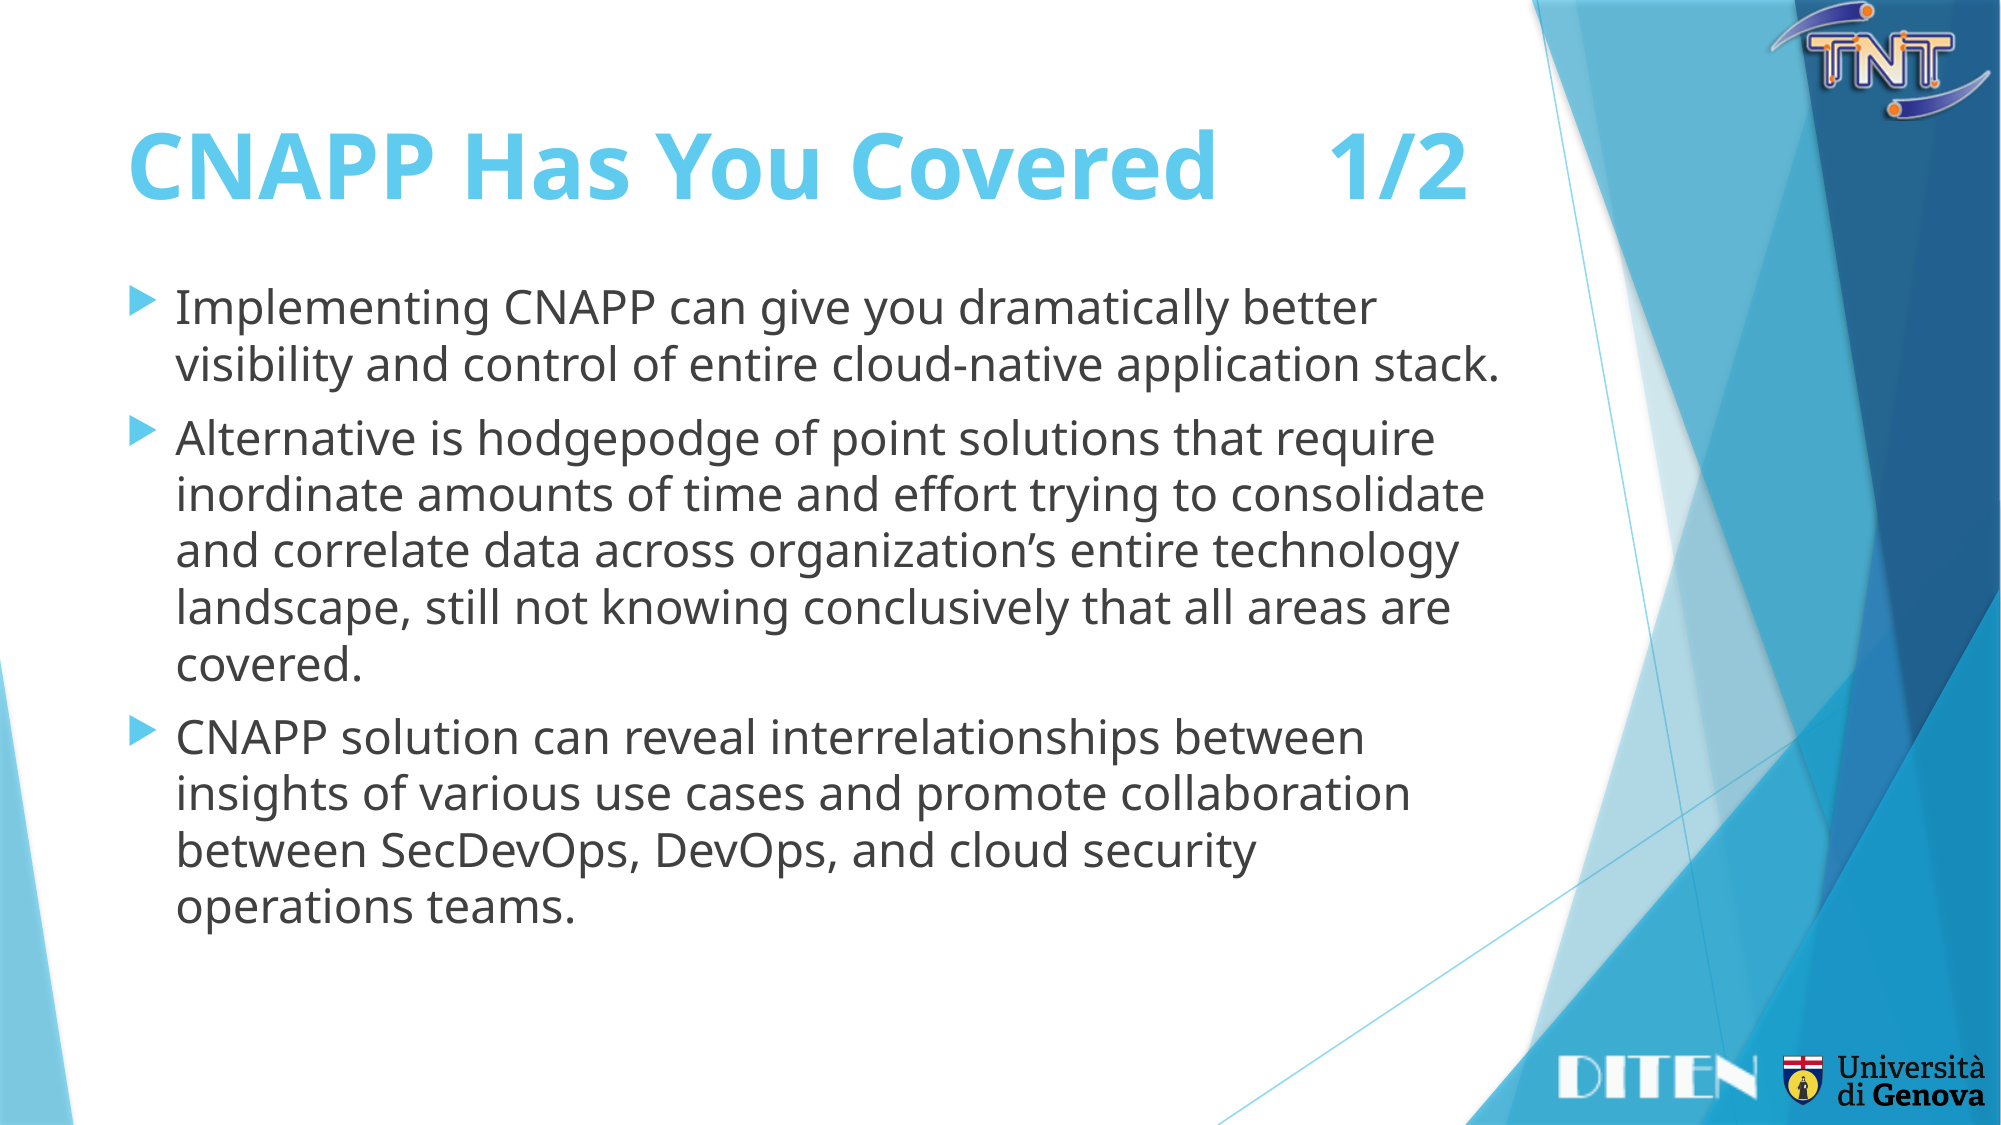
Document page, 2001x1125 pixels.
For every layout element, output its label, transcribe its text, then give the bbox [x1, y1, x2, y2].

picture [1557, 1050, 1985, 1110]
picture [1759, 0, 1994, 121]
list Implementing CNAPP can give you dramatically better visibility and control of entire cloud-native application stack. Alternative is hodgepodge of point solutions that require inordinate amounts of time and effort trying to consolidate and correlate data across organization’s entire technology landscape, still not knowing conclusively that all areas are covered. CNAPP solution can reveal interrelationships between insights of various use cases and promote collaboration between SecDevOps, DevOps, and cloud security operations teams. [111, 270, 1522, 992]
title CNAPP Has You Covered 1/2 [111, 99, 1522, 220]
